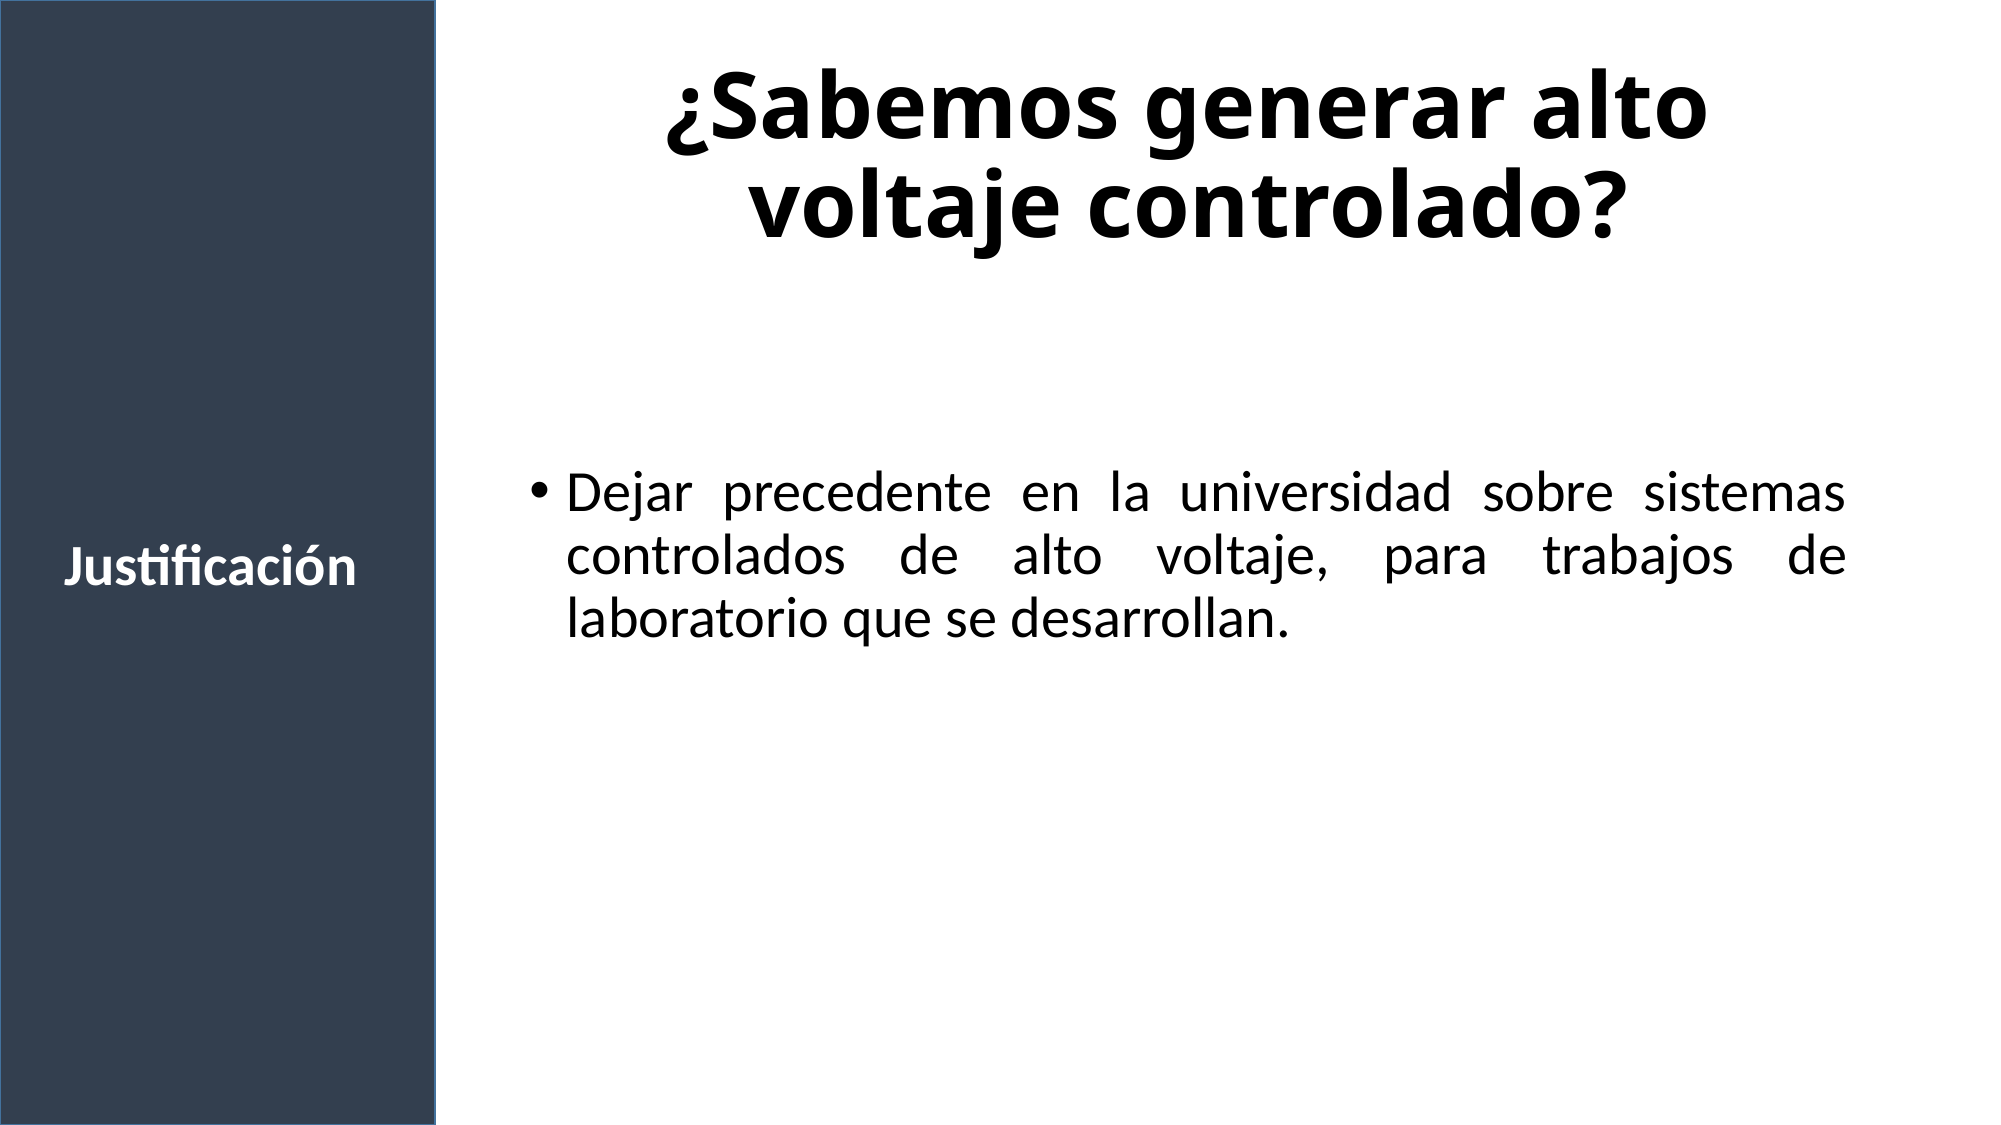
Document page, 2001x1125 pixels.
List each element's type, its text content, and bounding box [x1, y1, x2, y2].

text_box Justificación [0, 0, 436, 1125]
title ¿Sabemos generar alto voltaje controlado? [514, 49, 1863, 267]
list Dejar precedente en la universidad sobre sistemas controlados de alto voltaje, para trabajos de laboratorio que se desarrollan. [514, 454, 1863, 671]
